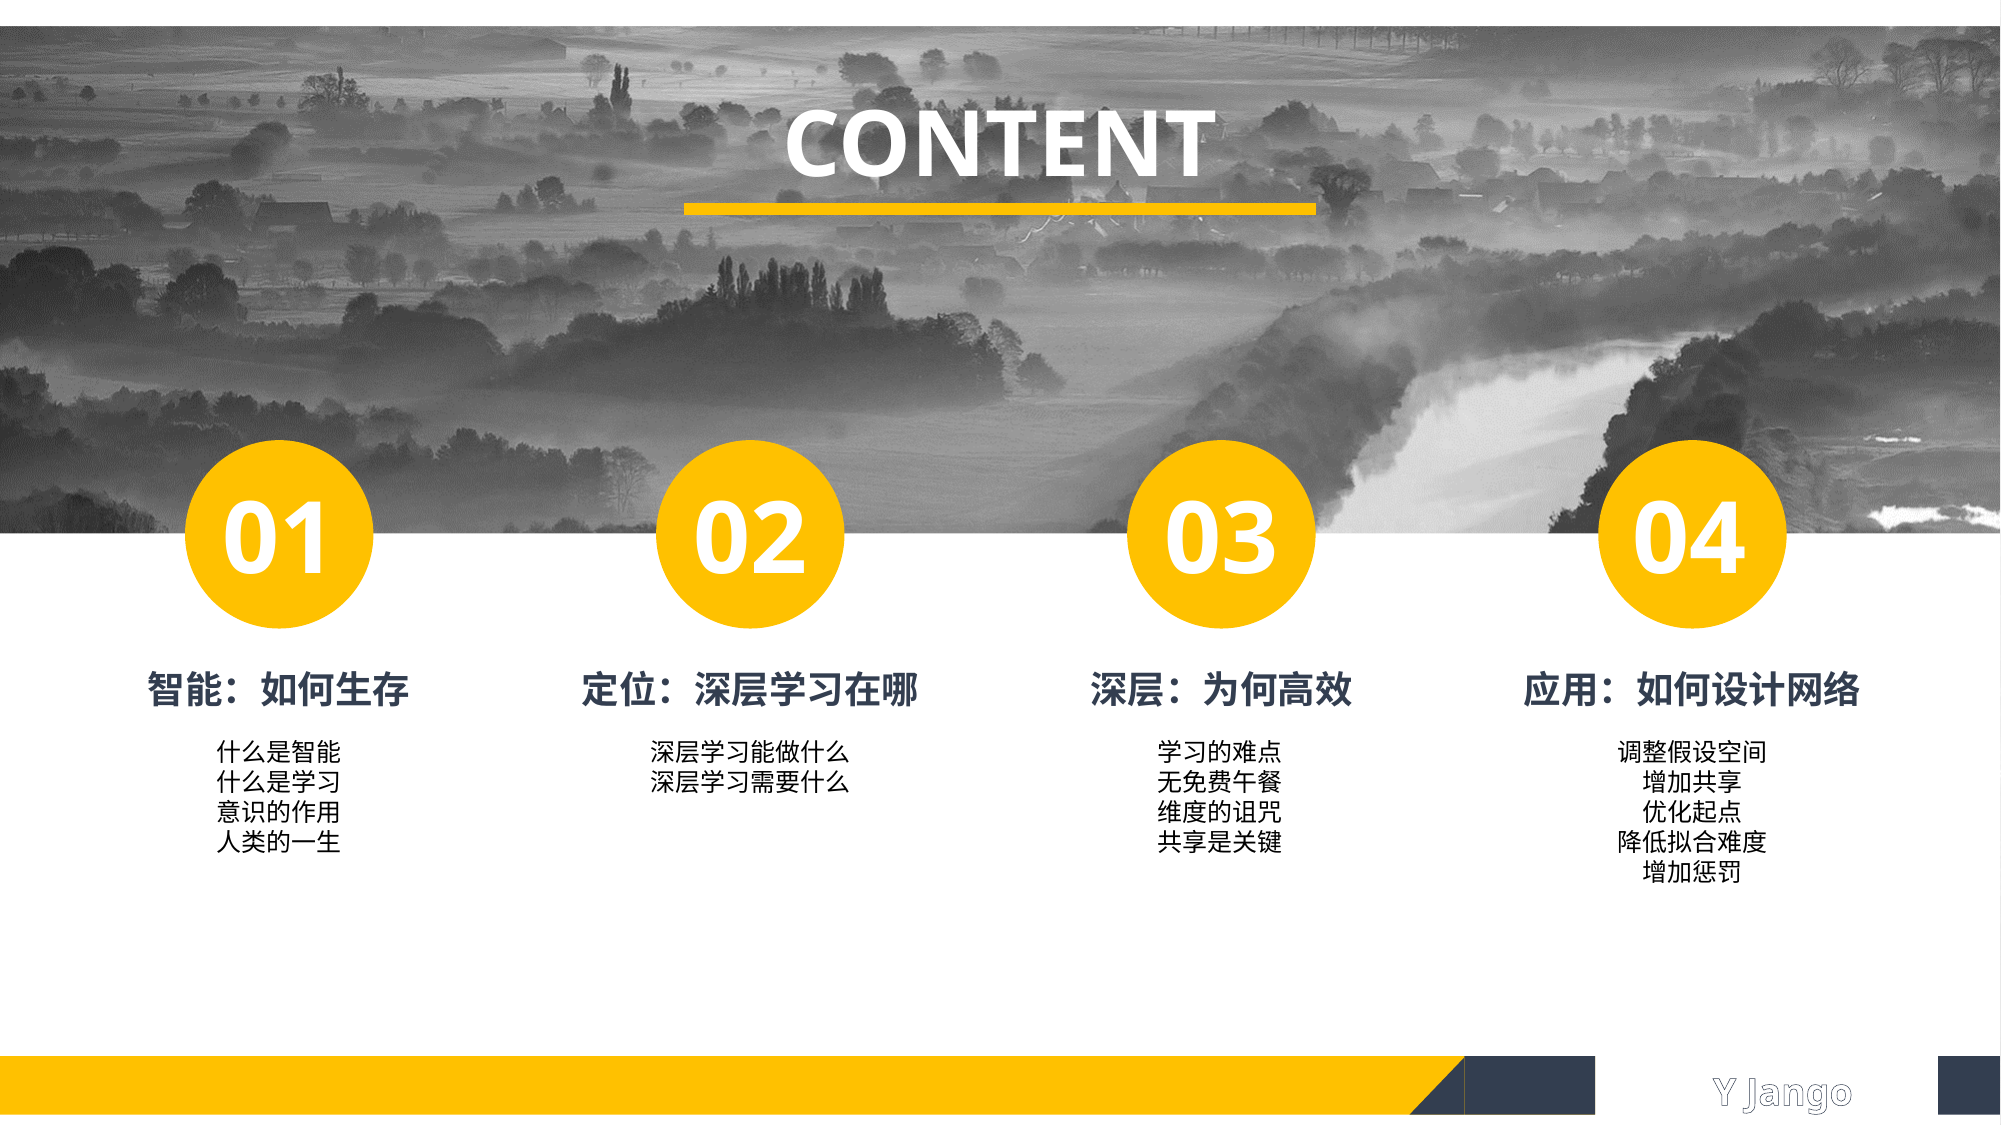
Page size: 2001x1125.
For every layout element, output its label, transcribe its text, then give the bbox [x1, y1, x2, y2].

list 深层：为何高效 [1031, 658, 1411, 719]
list 定位：深层学习在哪 [560, 658, 940, 719]
list 深层学习能做什么 深层学习需要什么 [560, 729, 940, 805]
list CONTENT [684, 77, 1316, 204]
list 04 [1595, 466, 1784, 603]
list 02 [656, 466, 845, 603]
list 调整假设空间 增加共享 优化起点 降低拟合难度 增加惩罚 [1503, 729, 1882, 896]
list 应用：如何设计网络 [1503, 658, 1882, 719]
list 01 [185, 466, 374, 603]
text_box Y Jango [1628, 1060, 1938, 1121]
picture [0, 0, 2001, 1125]
list 什么是智能 什么是学习 意识的作用 人类的一生 [89, 729, 469, 866]
list 03 [1127, 466, 1316, 603]
list 学习的难点 无免费午餐 维度的诅咒 共享是关键 [1030, 729, 1410, 896]
list 智能：如何生存 [89, 658, 469, 719]
